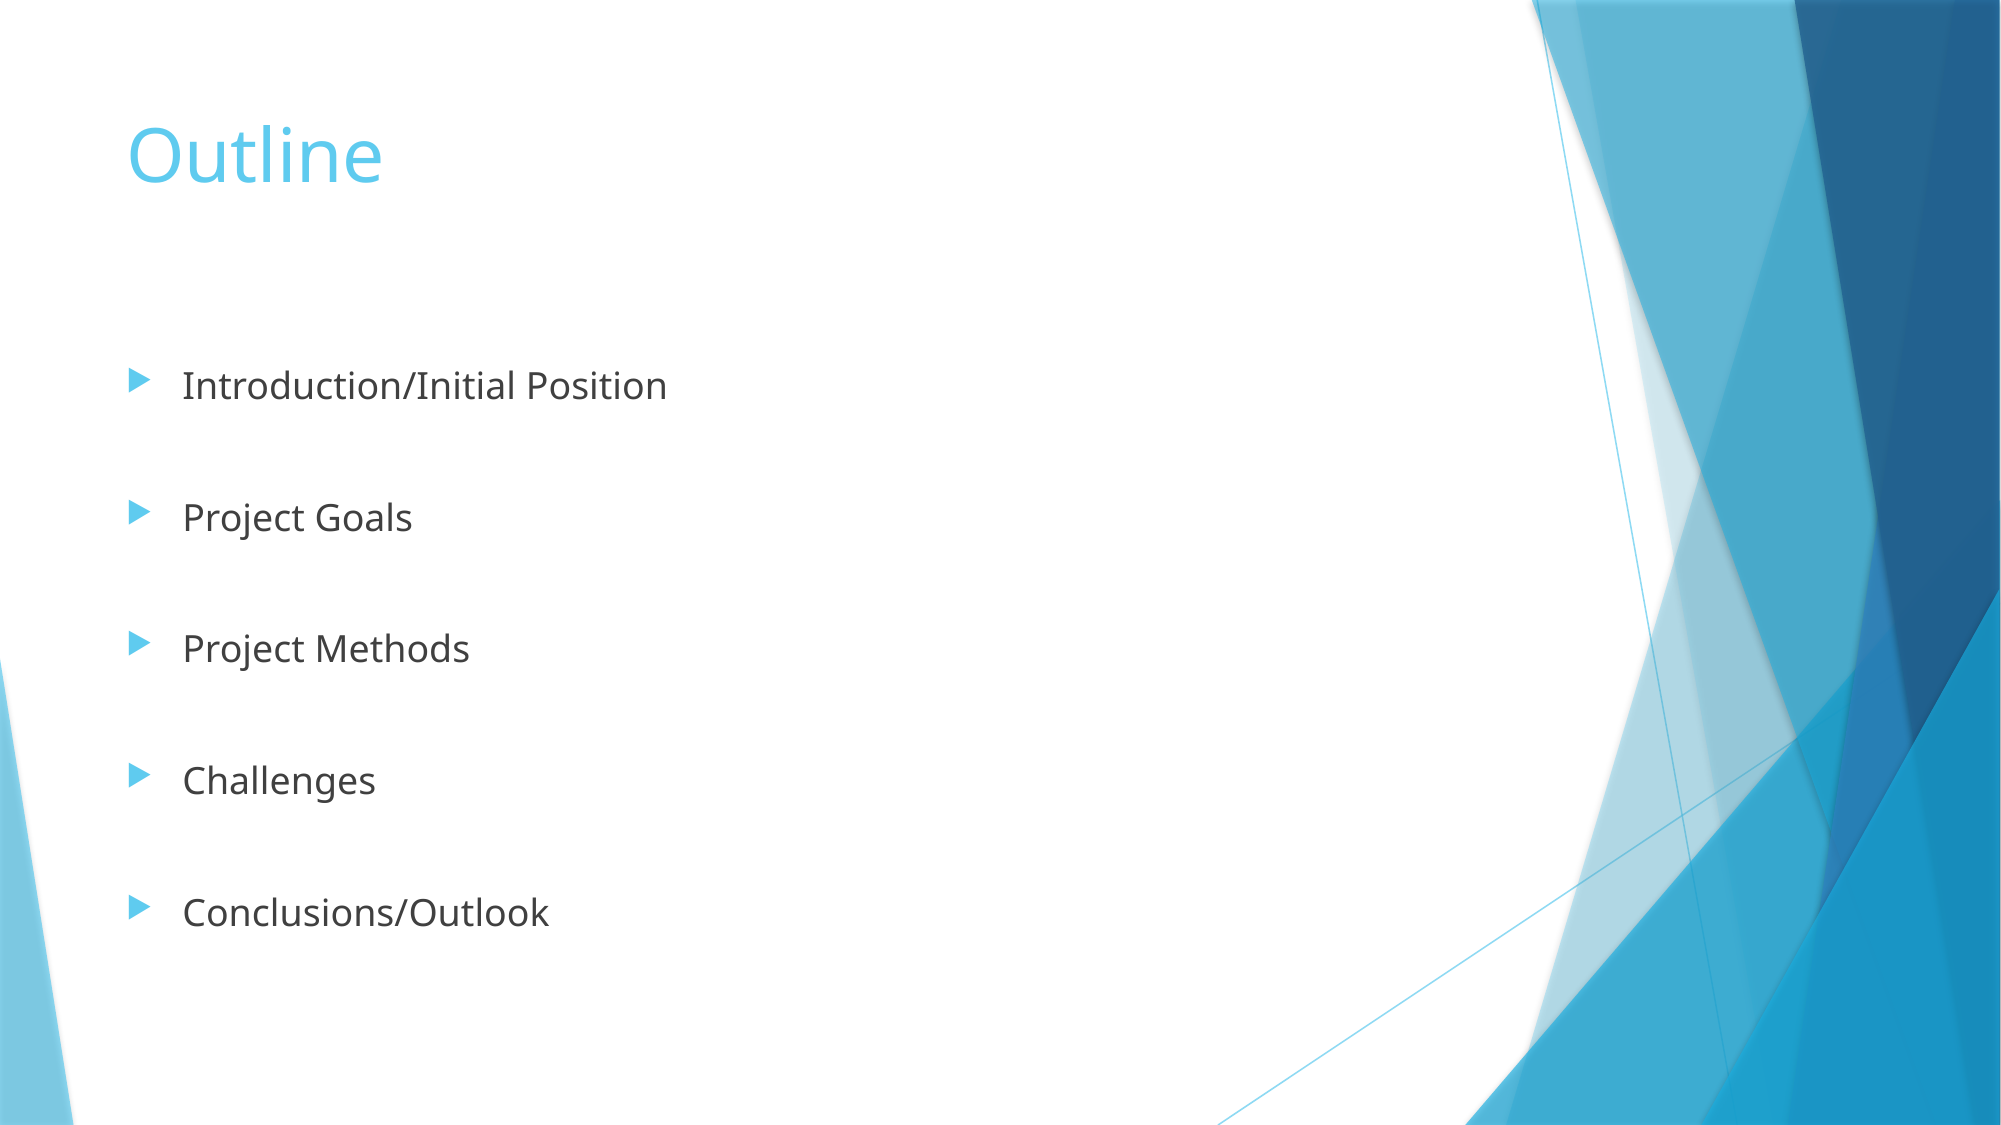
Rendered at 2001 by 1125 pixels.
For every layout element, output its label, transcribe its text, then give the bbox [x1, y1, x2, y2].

list Introduction/Initial Position Project Goals Project Methods Challenges Conclusions/Outlook [111, 354, 1522, 992]
title Outline [111, 99, 1522, 317]
